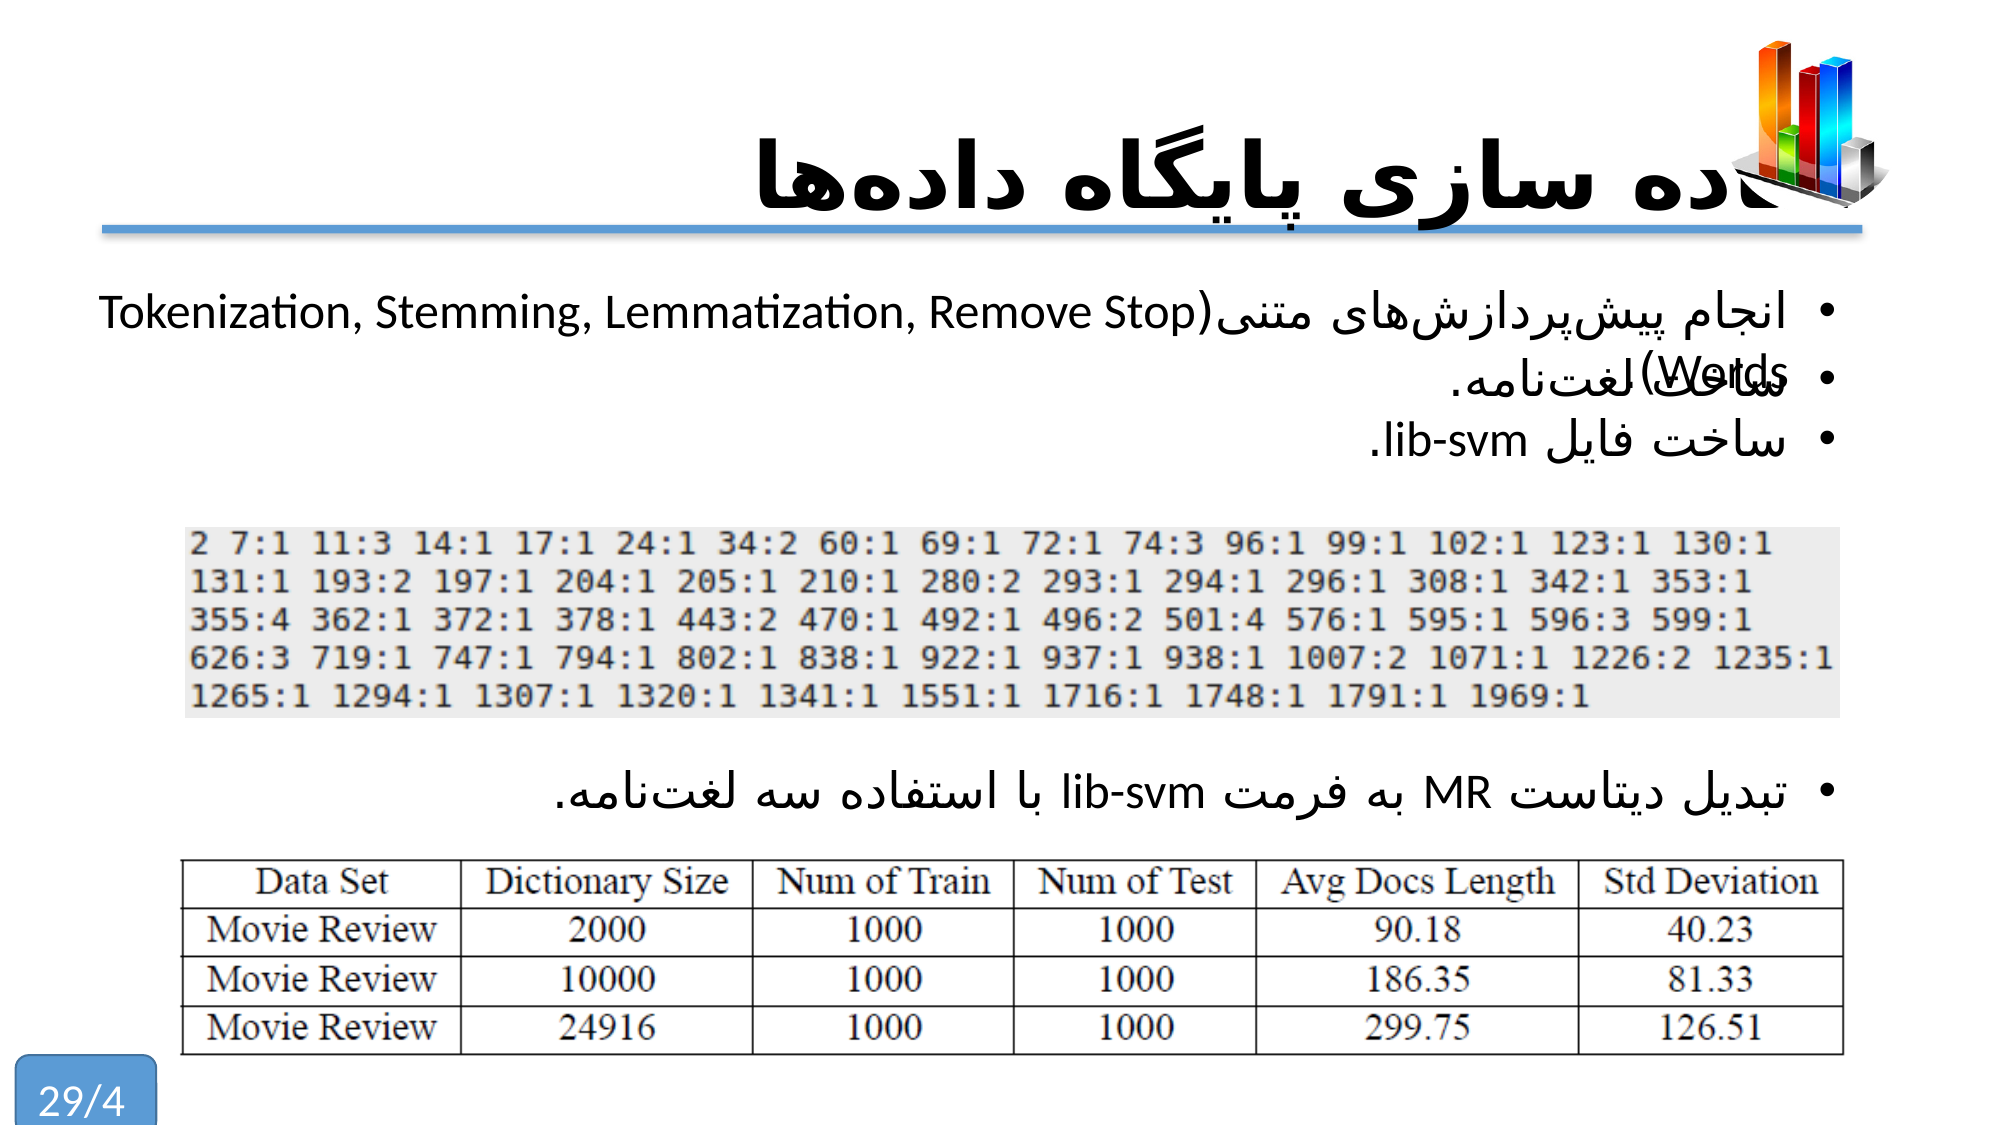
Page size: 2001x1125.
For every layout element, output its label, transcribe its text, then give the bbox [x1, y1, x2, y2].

picture [185, 527, 1840, 719]
text_box آماده سازی پایگاه داده‌ها [737, 0, 1872, 235]
picture [167, 846, 1858, 1071]
text_box [14, 1054, 158, 1125]
text_box انجام پیش‌‌پردازش‌های متنی(Tokenization, Stemming, Lemmatization, Remove Stop Words). [46, 271, 1851, 339]
text_box ساخت لغت‌نامه. [46, 339, 1851, 399]
text_box 29/43 [22, 1063, 156, 1125]
text_box تبدیل دیتاست MR به فرمت lib-svm با استفاده سه لغت‌نامه. [46, 751, 1851, 827]
picture [1722, 33, 1903, 214]
text_box ساخت فایل lib-svm. [46, 399, 1851, 475]
